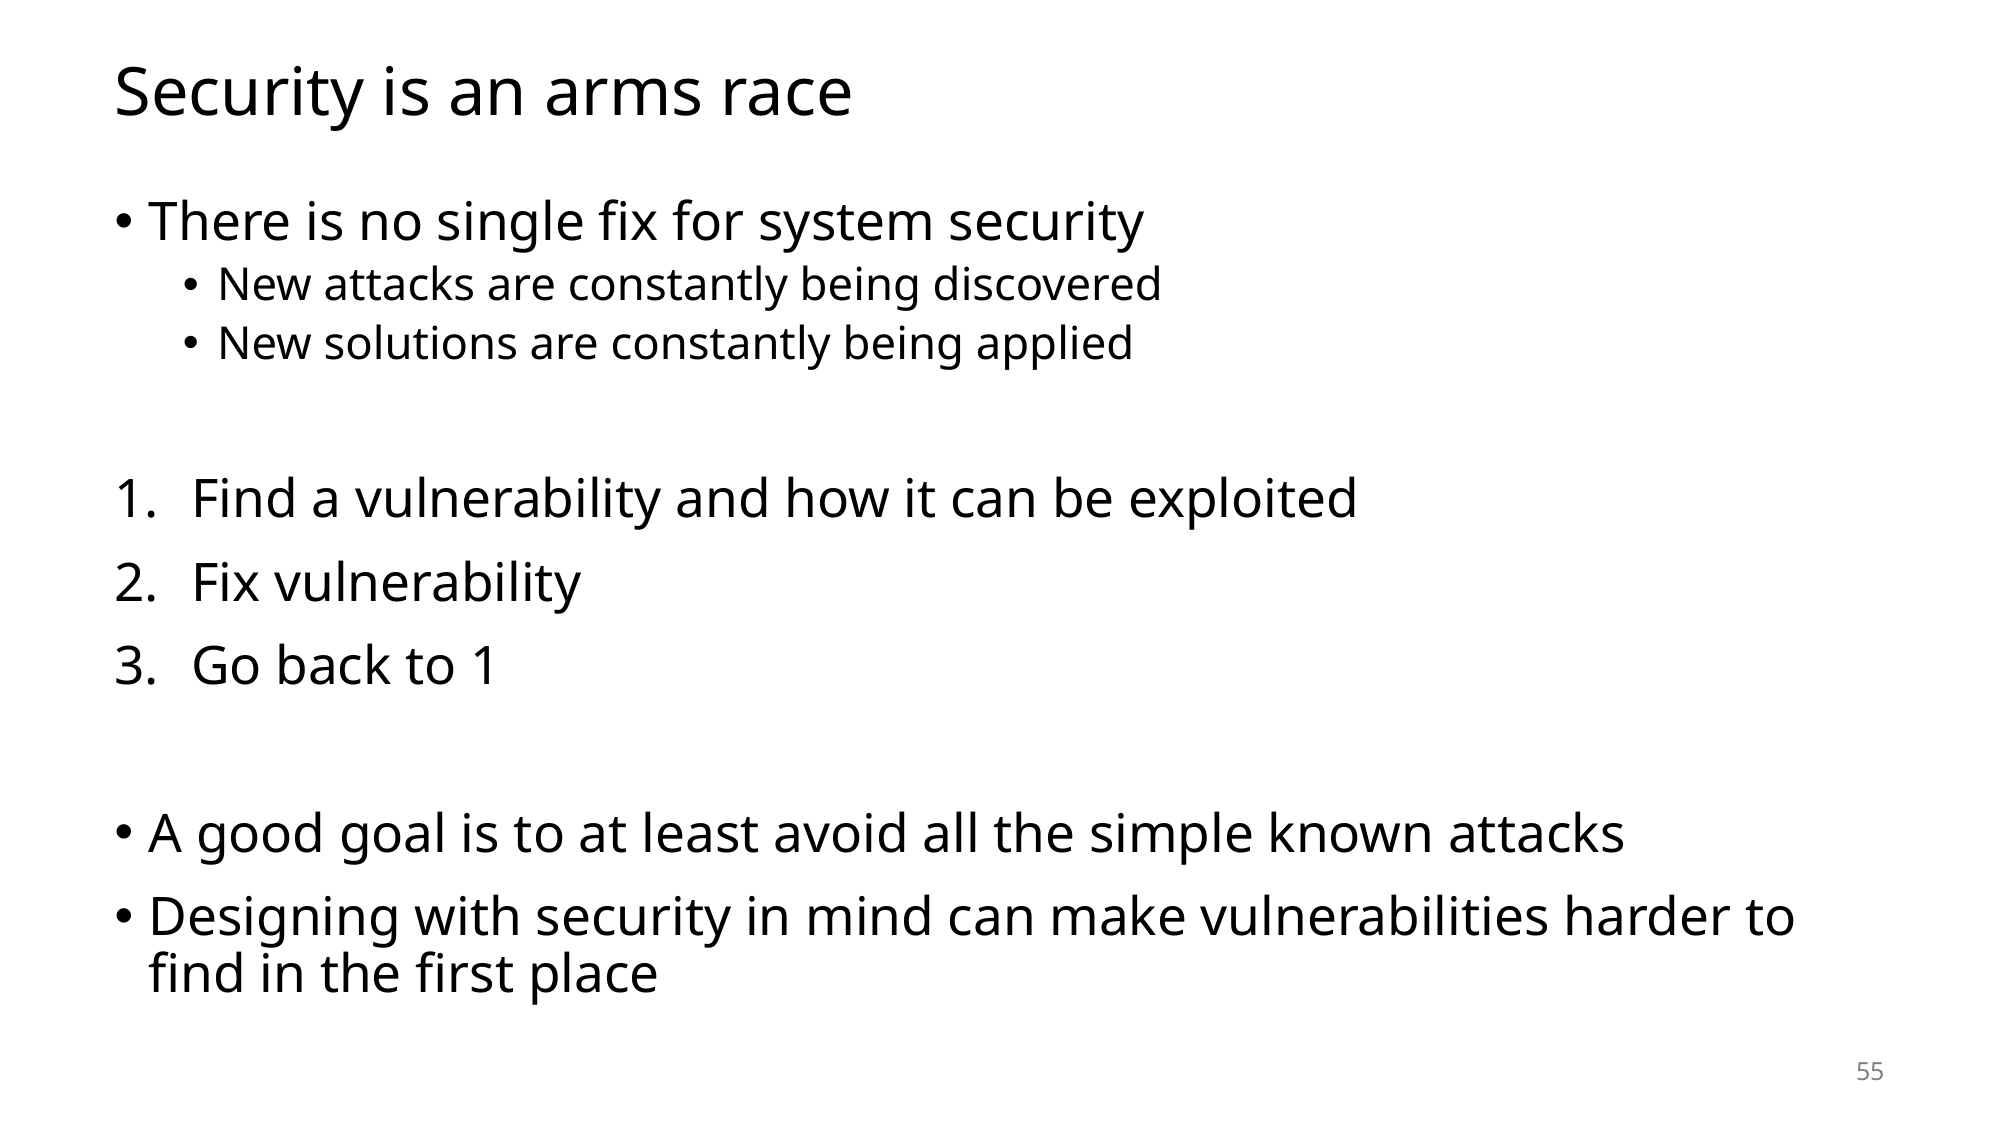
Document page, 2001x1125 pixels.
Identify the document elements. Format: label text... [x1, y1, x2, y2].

list There is no single fix for system security New attacks are constantly being discovered New solutions are constantly being applied Find a vulnerability and how it can be exploited Fix vulnerability Go back to 1 A good goal is to at least avoid all the simple known attacks Designing with security in mind can make vulnerabilities harder to find in the first place [99, 187, 1900, 1013]
slide_number 55 [1749, 1042, 1900, 1103]
title Security is an arms race [99, 37, 1900, 150]
